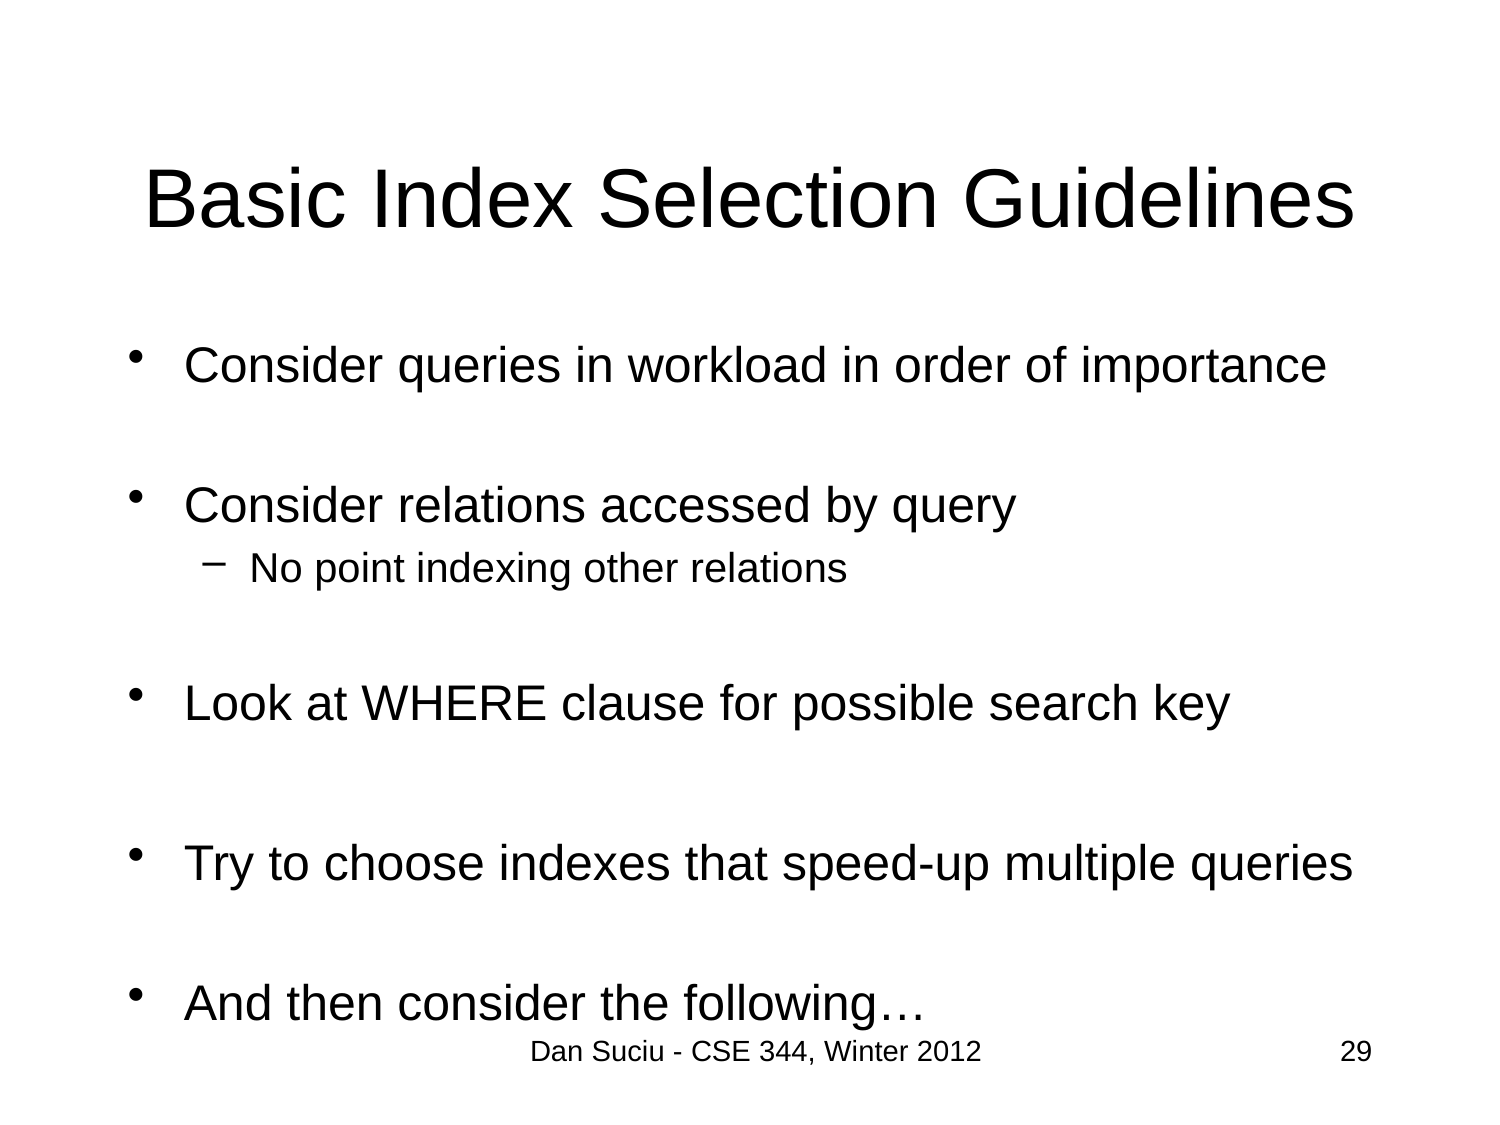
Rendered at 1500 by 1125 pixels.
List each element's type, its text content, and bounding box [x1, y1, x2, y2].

slide_number 29 [1074, 1024, 1388, 1101]
footer Dan Suciu - CSE 344, Winter 2012 [474, 1024, 1038, 1101]
list Consider queries in workload in order of importance Consider relations accessed by query No point indexing other relations Look at WHERE clause for possible search key Try to choose indexes that speed-up multiple queries And then consider the following… [112, 324, 1463, 1001]
title Basic Index Selection Guidelines [112, 99, 1388, 288]
